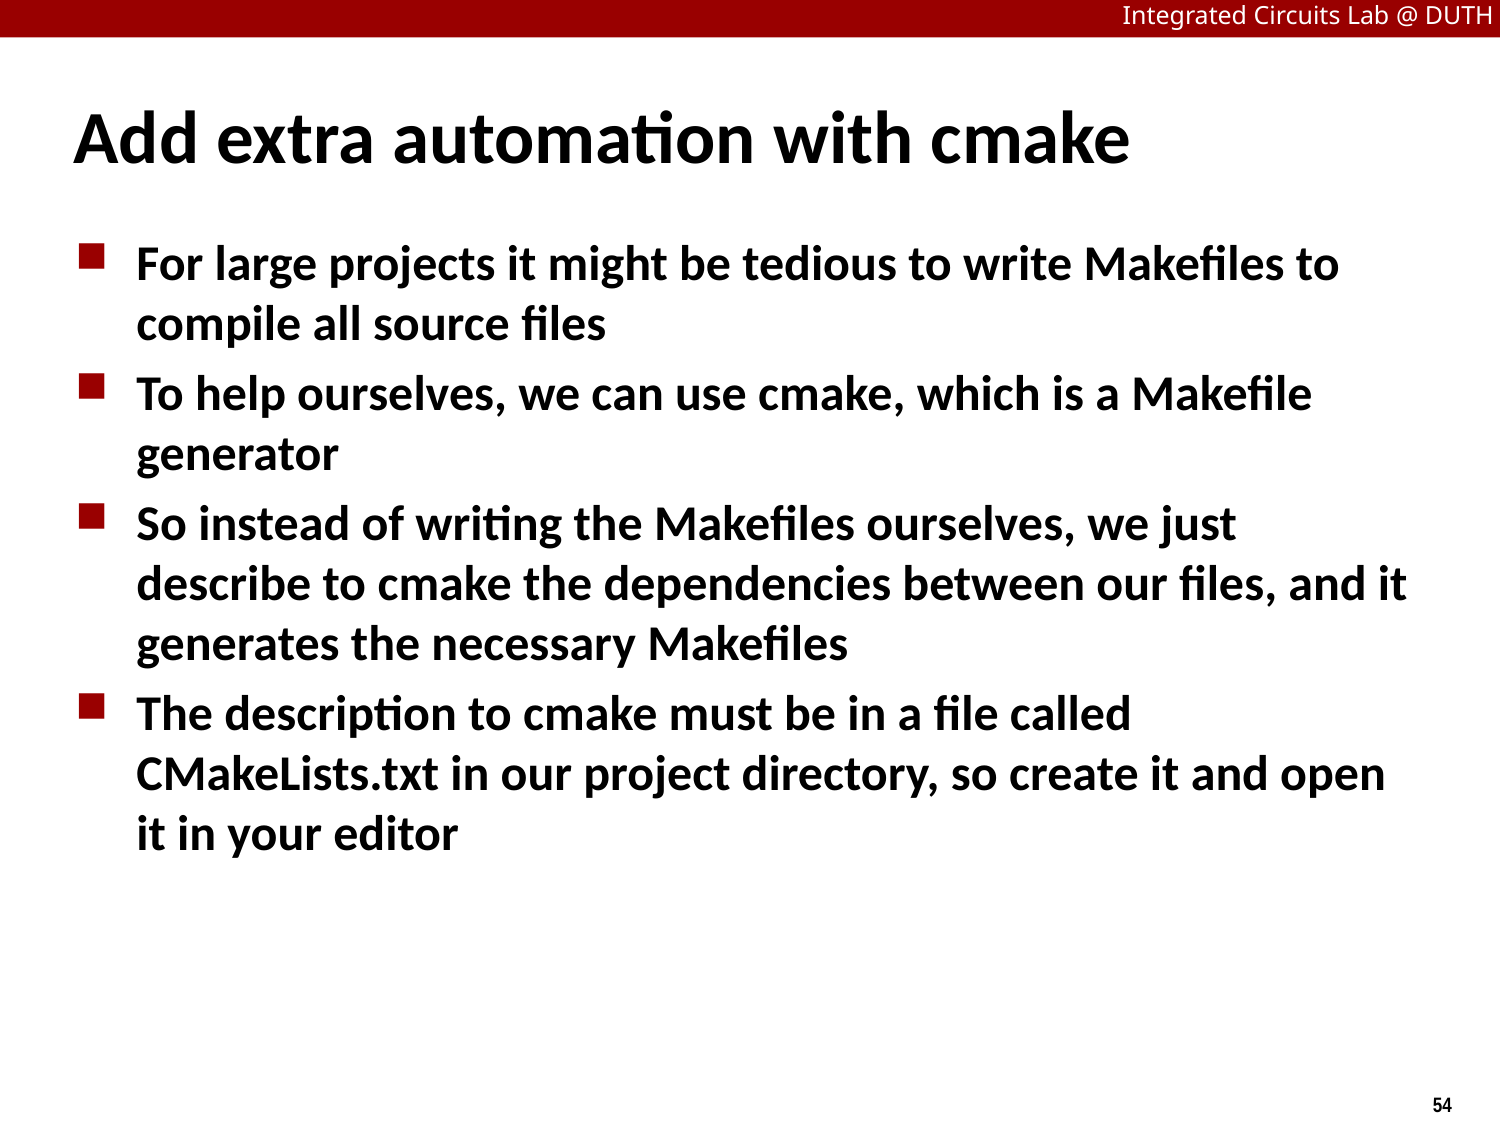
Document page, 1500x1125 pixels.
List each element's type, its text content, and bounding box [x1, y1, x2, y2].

list For large projects it might be tedious to write Makefiles to compile all source files To help ourselves, we can use cmake, which is a Makefile generator So instead of writing the Makefiles ourselves, we just describe to cmake the dependencies between our files, and it generates the necessary Makefiles The description to cmake must be in a file called CMakeLists.txt in our project directory, so create it and open it in your editor [64, 222, 1426, 1051]
title Add extra automation with cmake [58, 71, 1438, 197]
